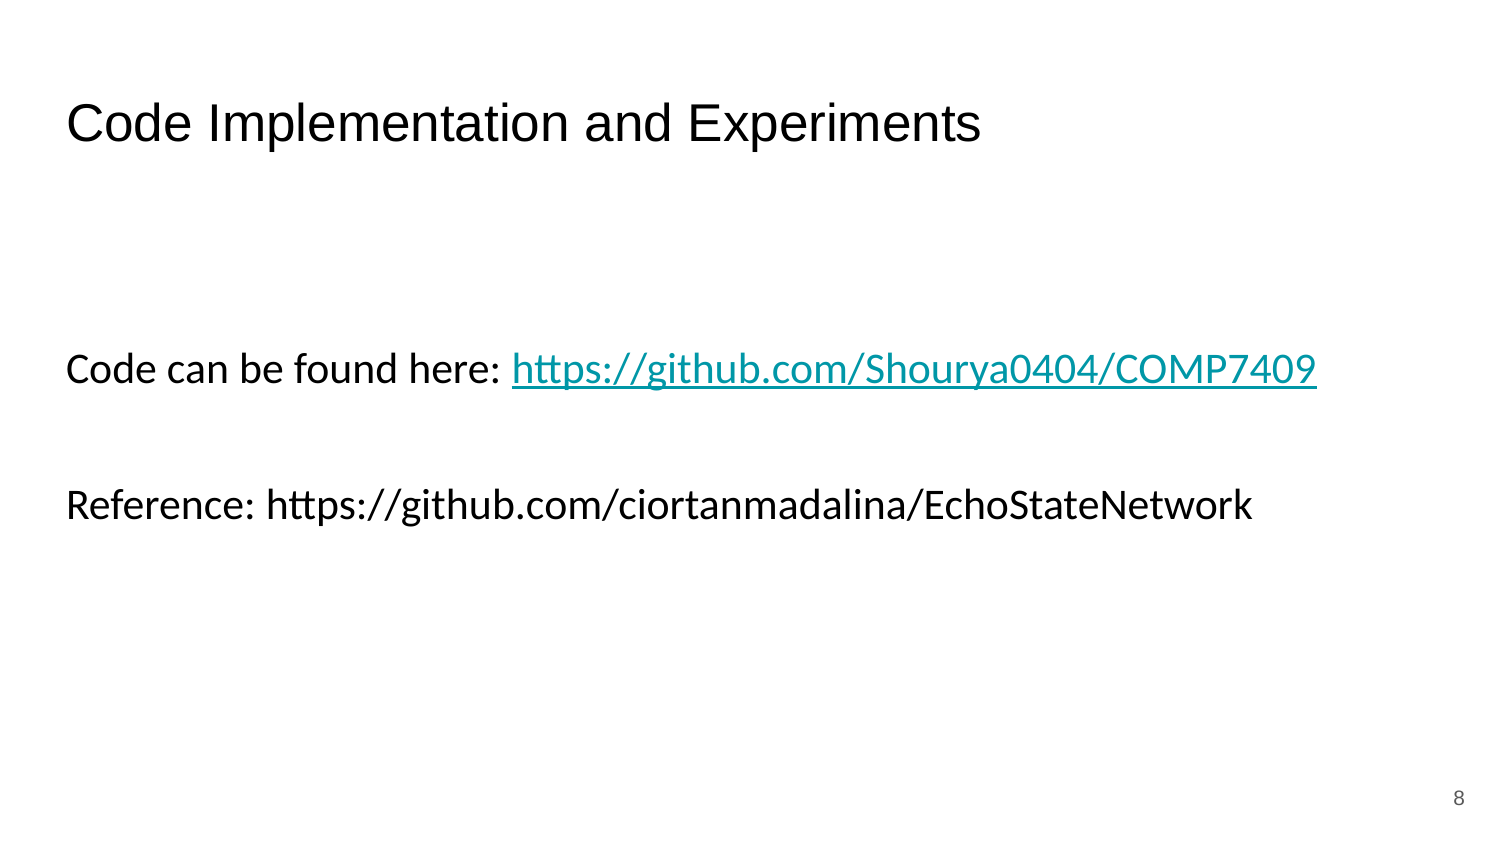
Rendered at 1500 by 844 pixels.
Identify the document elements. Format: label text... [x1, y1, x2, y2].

list Code can be found here: https://github.com/Shourya0404/COMP7409 Reference: https://github.com/ciortanmadalina/EchoStateNetwork [51, 189, 1449, 750]
title Code Implementation and Experiments [51, 72, 1449, 167]
slide_number 8 [1389, 764, 1480, 830]
